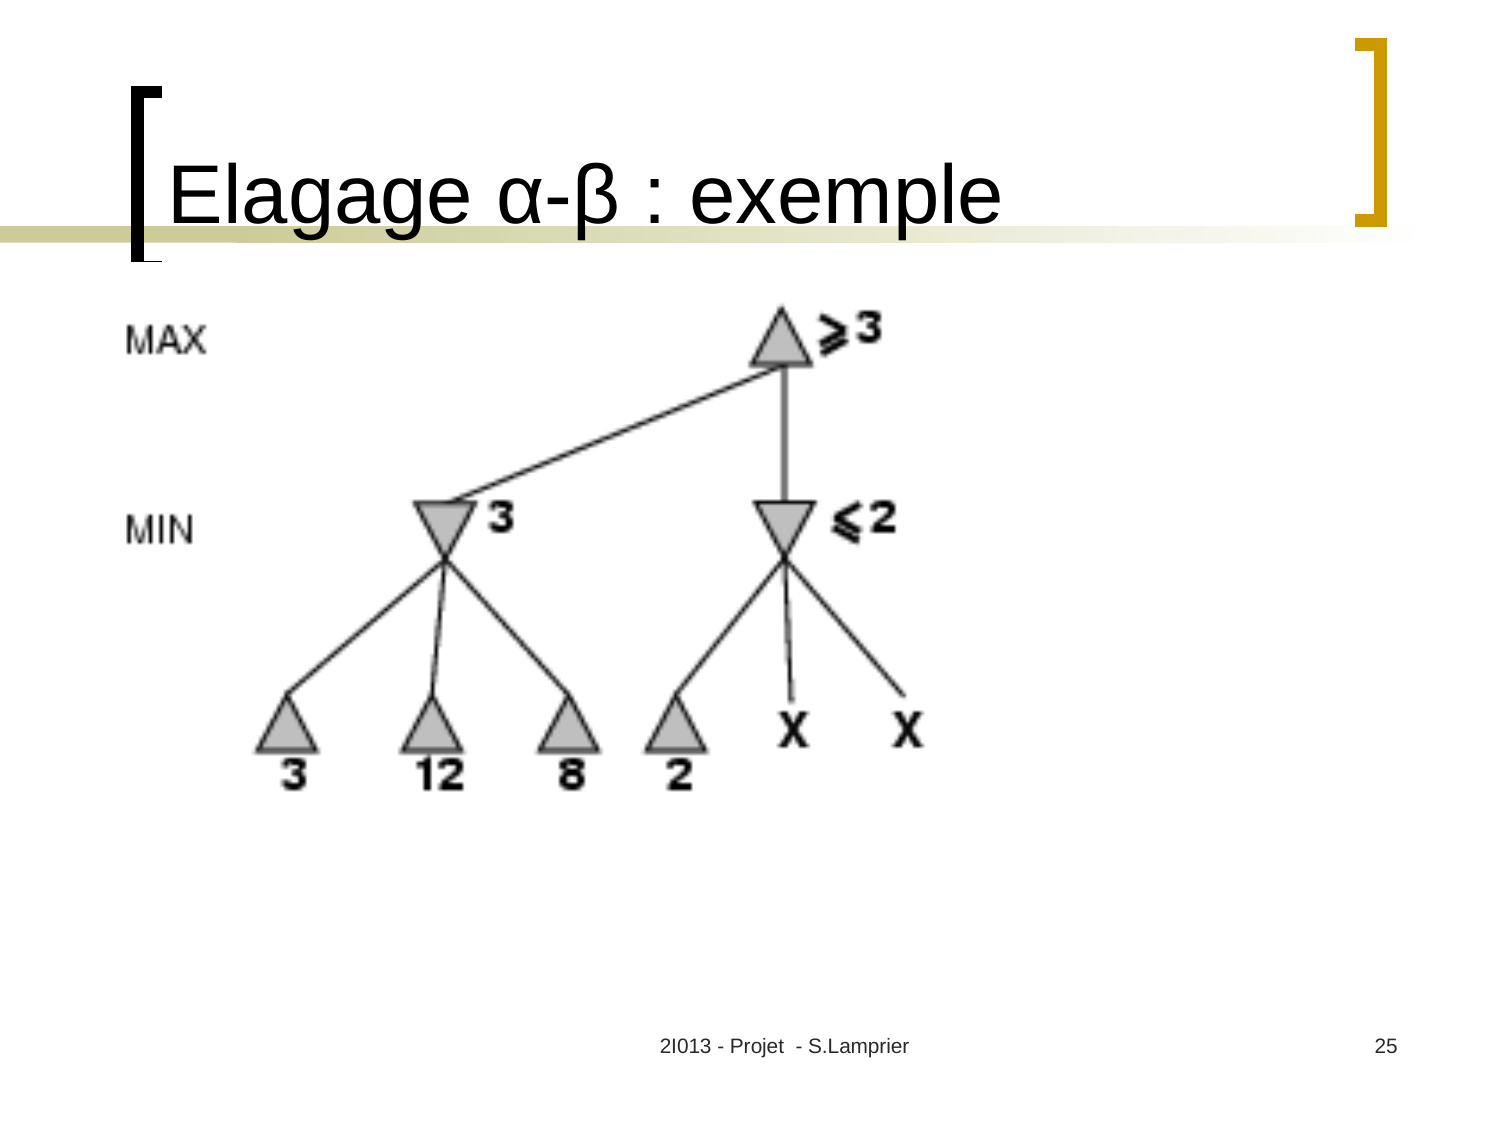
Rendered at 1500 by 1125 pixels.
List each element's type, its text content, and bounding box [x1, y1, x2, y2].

picture [74, 262, 1426, 881]
footer 2I013 - Projet - S.Lamprier [549, 1024, 1026, 1101]
slide_number 25 [1099, 1024, 1413, 1101]
title Elagage α-β : exemple [152, 15, 1328, 248]
